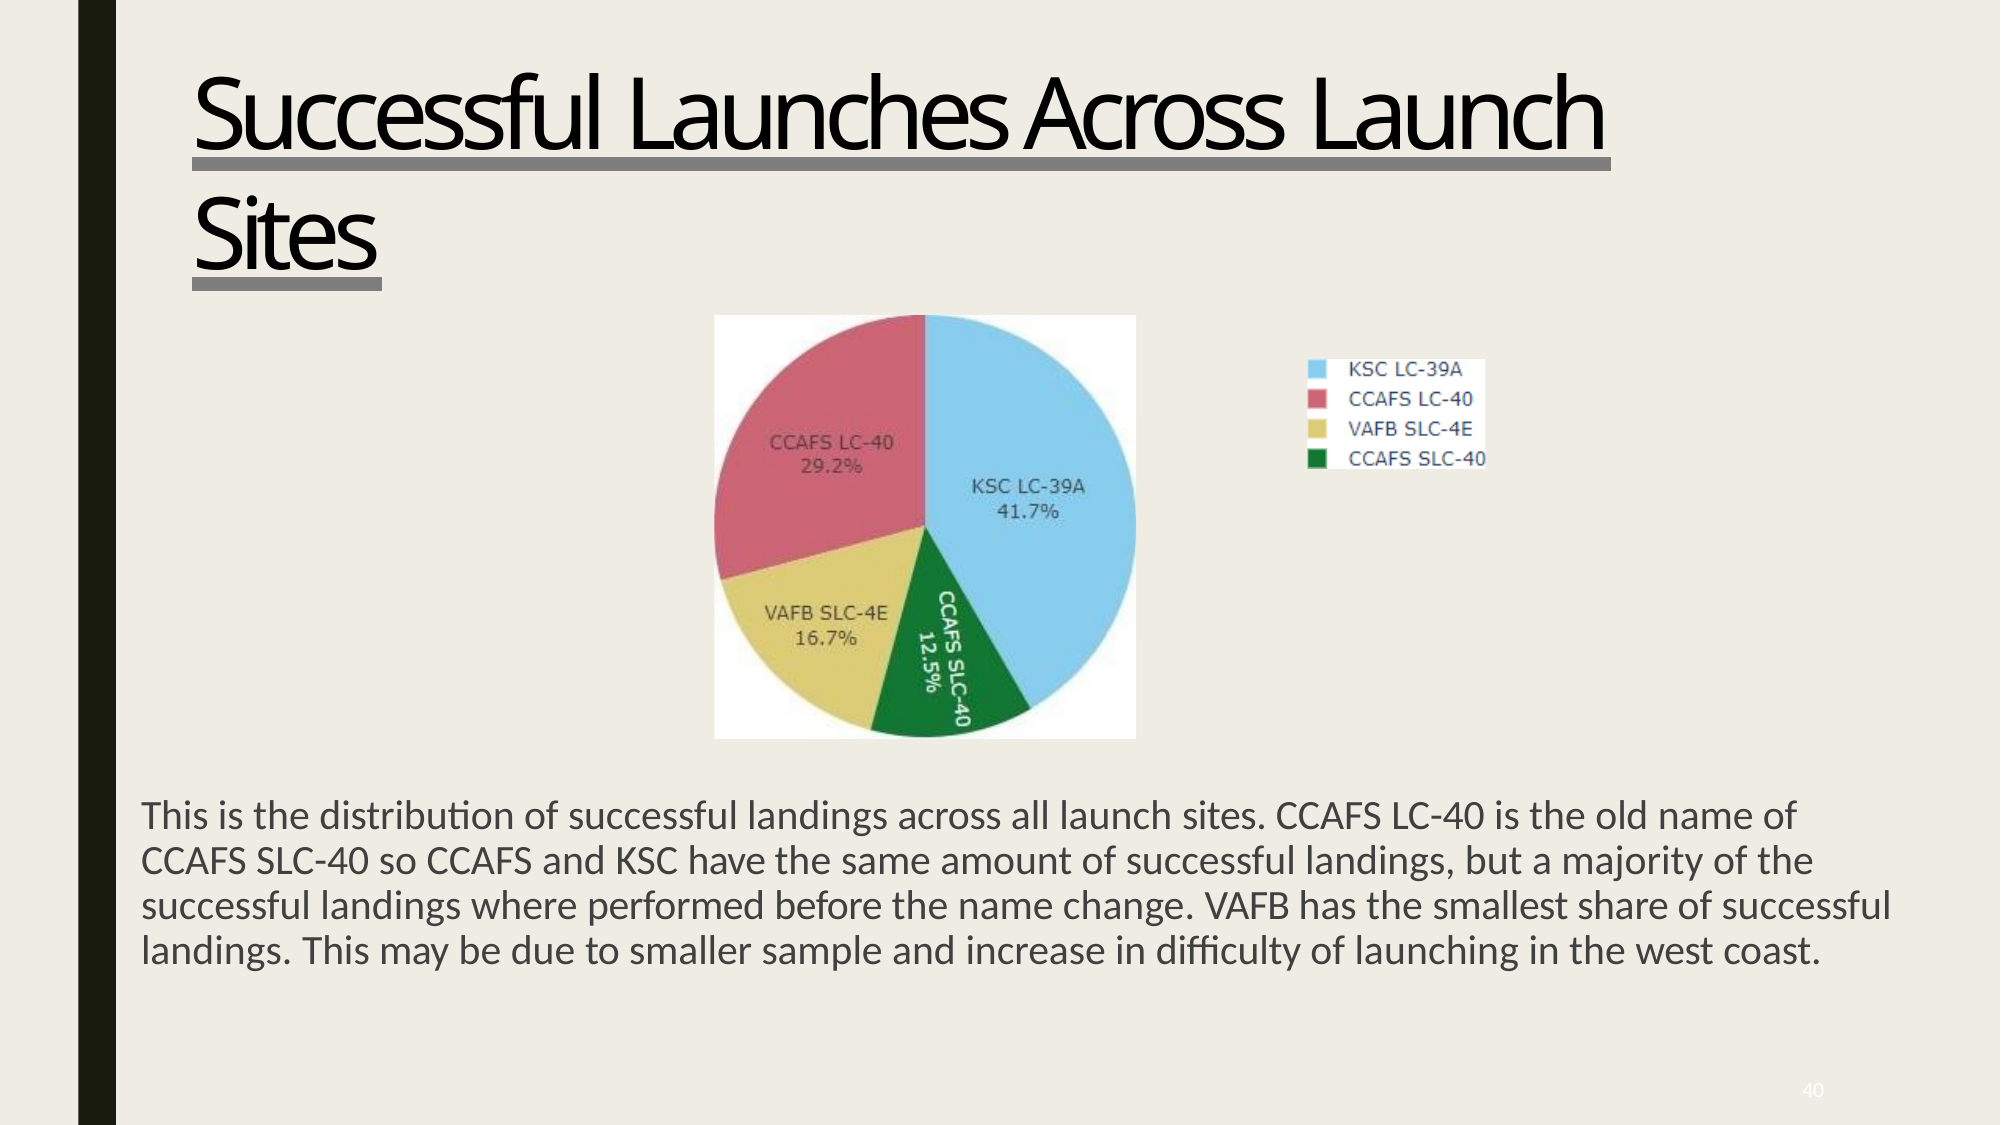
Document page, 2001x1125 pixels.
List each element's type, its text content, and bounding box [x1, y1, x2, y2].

text_box This is the distribution of successful landings across all launch sites. CCAFS LC-40 is the old name of CCAFS SLC-40 so CCAFS and KSC have the same amount of successful landings, but a majority of the successful landings where performed before the name change. VAFB has the smallest share of successful landings. This may be due to smaller sample and increase in difficulty of launching in the west coast. [139, 786, 1795, 974]
text_box [714, 315, 1137, 739]
slide_number 40 [1795, 764, 1831, 1125]
text_box Successful Launches Across Launch Sites [177, 41, 1831, 297]
text_box This is the distribution of successful landings across all launch sites. CCAFS LC-40 is the old name of CCAFS SLC-40 so CCAFS and KSC have the same amount of successful landings, but a majority of the successful landings where performed before the name change. VAFB has the smallest share of successful landings. This may be due to smaller sample and increase in difficulty of launching in the west coast. [1831, 786, 1903, 974]
text_box [1307, 359, 1486, 469]
